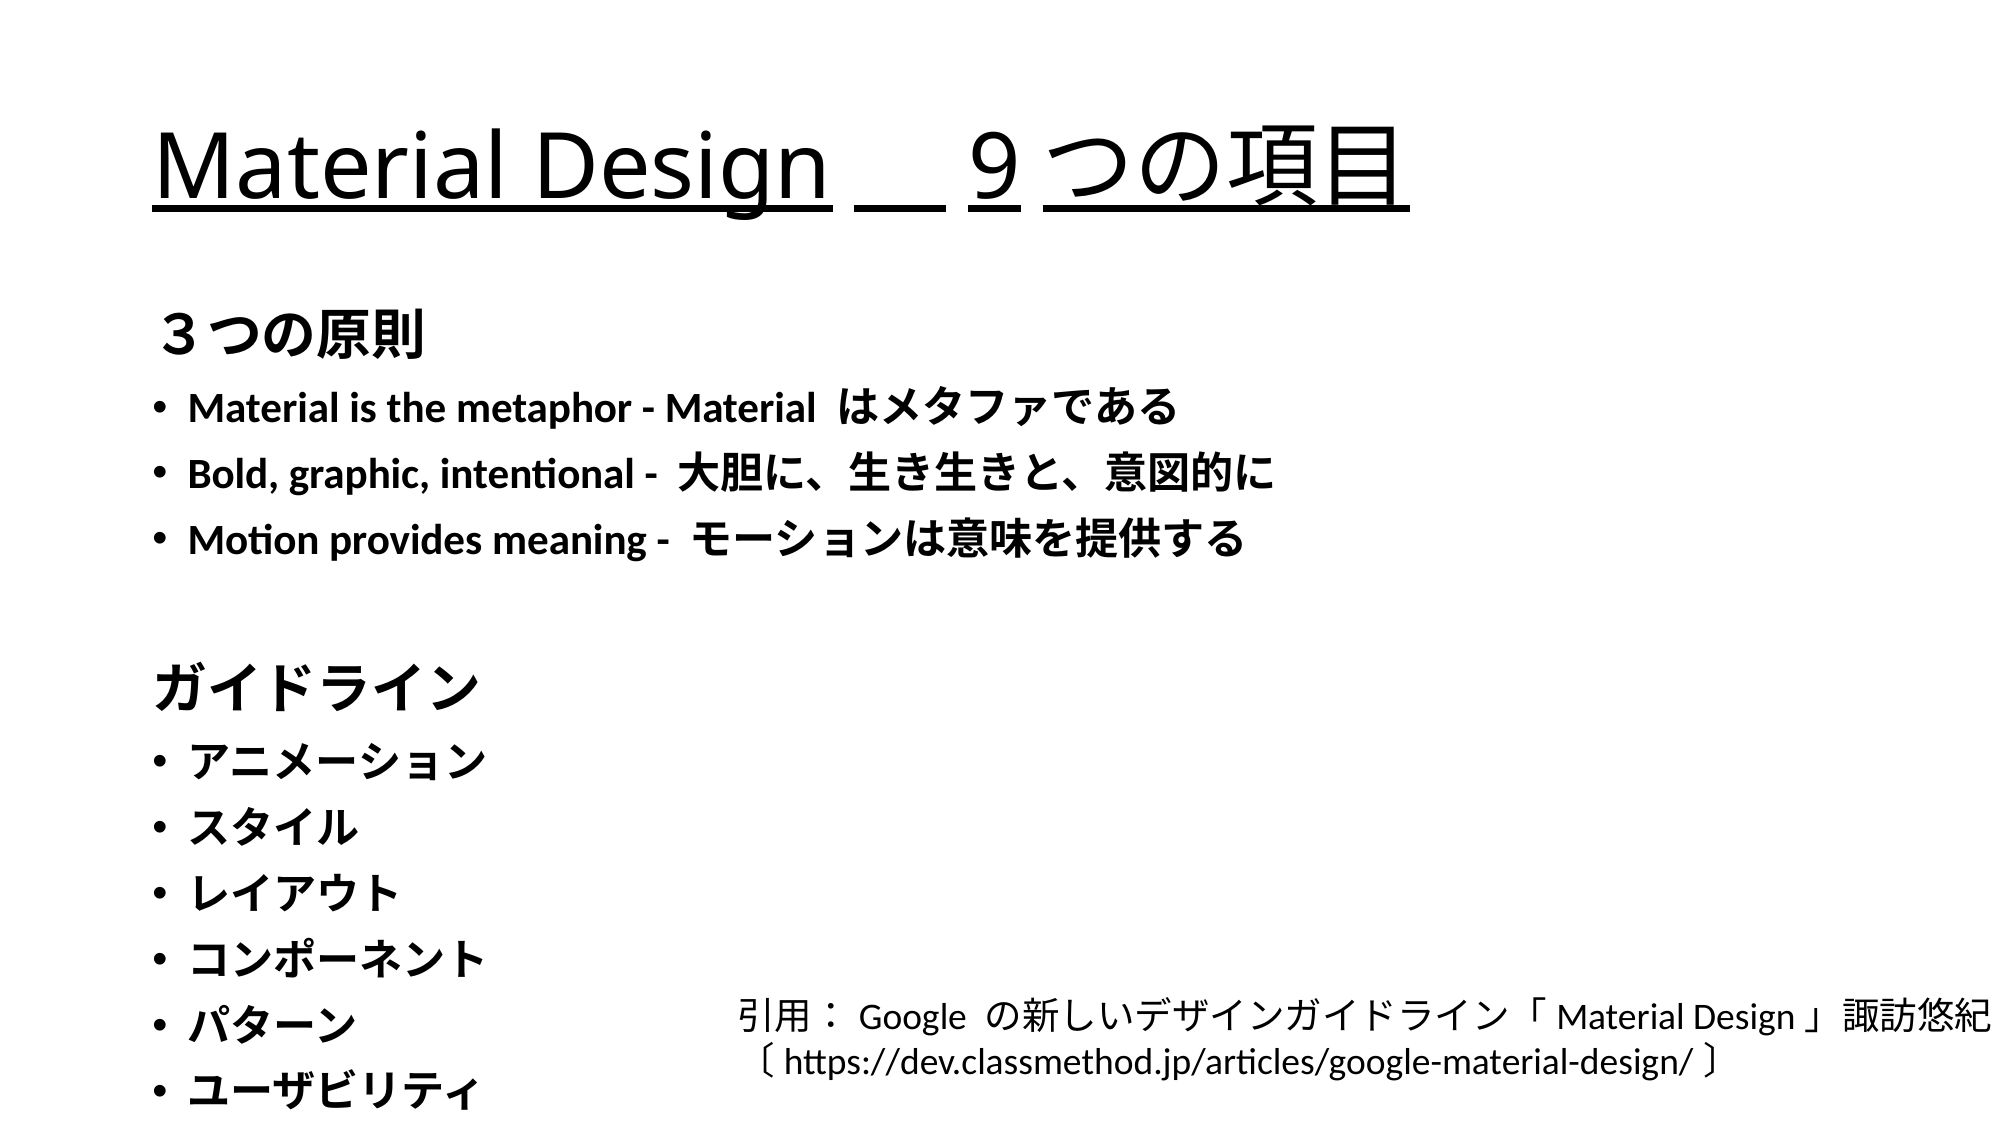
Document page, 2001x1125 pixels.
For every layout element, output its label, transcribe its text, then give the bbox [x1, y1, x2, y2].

text_box 引用：Google の新しいデザインガイドライン「Material Design」諏訪悠紀 〔https://dev.classmethod.jp/articles/google-material-design/〕 [722, 984, 2000, 1090]
list ３つの原則 Material is the metaphor - Material はメタファである Bold, graphic, intentional - 大胆に、生き生きと、意図的に Motion provides meaning - モーションは意味を提供する ガイドライン アニメーション スタイル レイアウト コンポーネント パターン ユーザビリティ [137, 299, 1863, 1125]
title Material Design 9つの項目 [137, 59, 1863, 278]
